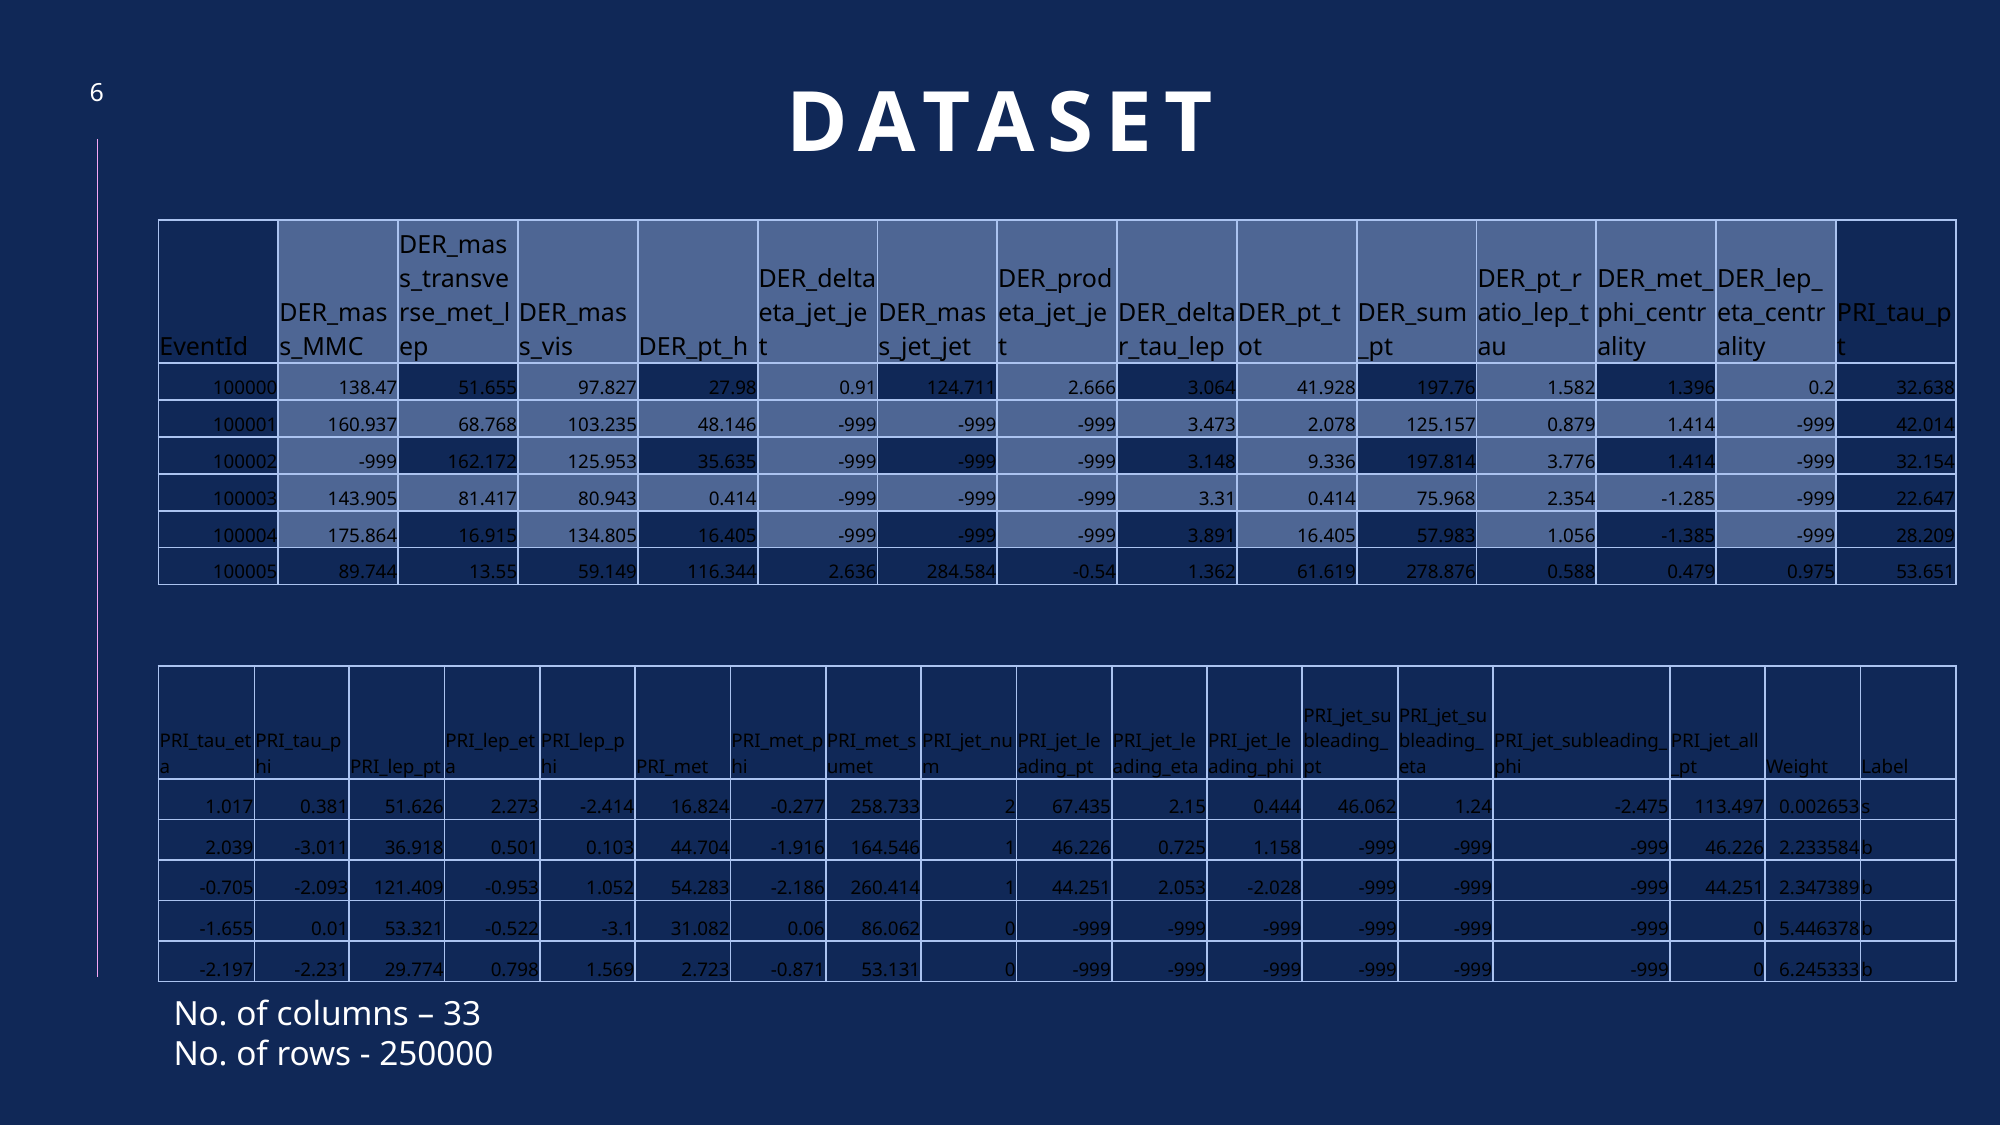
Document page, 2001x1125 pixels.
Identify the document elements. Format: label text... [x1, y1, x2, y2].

table_cell 0 [922, 942, 1016, 981]
table_cell 16.405 [639, 512, 757, 547]
table_cell 260.414 [827, 861, 920, 900]
table_cell 97.827 [519, 364, 637, 399]
table_cell 35.635 [639, 438, 757, 473]
table_cell -0.522 [445, 901, 539, 940]
table_cell 0 [1671, 901, 1764, 940]
table_cell -0.953 [445, 861, 539, 900]
slide_number 6 [53, 67, 140, 119]
table_cell 164.546 [827, 820, 920, 859]
table_cell 29.774 [350, 942, 444, 981]
table_cell 2.053 [1113, 861, 1206, 900]
table_cell -3.011 [255, 820, 348, 859]
table_cell 2 [922, 780, 1016, 819]
table_header DER_prodeta_jet_jet [998, 221, 1116, 362]
table_cell b [1861, 942, 1955, 981]
table_cell 103.235 [519, 401, 637, 436]
table_header DER_sum_pt [1358, 221, 1476, 362]
table_cell 0.975 [1717, 548, 1835, 584]
table_cell -2.186 [731, 861, 825, 900]
table_cell 258.733 [827, 780, 920, 819]
table_cell 143.905 [279, 475, 397, 510]
footer No. of columns – 33 No. of rows - 250000 [158, 982, 541, 1084]
table_cell -999 [1494, 942, 1669, 981]
table_cell -999 [1494, 901, 1669, 940]
table_cell 42.014 [1837, 401, 1955, 436]
table_cell -999 [1399, 861, 1492, 900]
table_cell 75.968 [1358, 475, 1476, 510]
table_cell 197.814 [1358, 438, 1476, 473]
table_header DER_pt_tot [1238, 221, 1356, 362]
table_cell -999 [1303, 901, 1397, 940]
table_cell -2.028 [1208, 861, 1301, 900]
table_header DER_deltar_tau_lep [1118, 221, 1236, 362]
table_header PRI_tau_phi [255, 667, 348, 778]
table_header PRI_met_sumet [827, 667, 920, 778]
table_cell -999 [1113, 942, 1206, 981]
table_cell -2.093 [255, 861, 348, 900]
table_cell 16.915 [399, 512, 517, 547]
table_cell -0.54 [998, 548, 1116, 584]
table_cell -999 [1494, 820, 1669, 859]
table_cell -999 [998, 438, 1116, 473]
table_cell 2.233584 [1766, 820, 1860, 859]
table_cell -999 [1208, 901, 1301, 940]
table_cell 2.078 [1238, 401, 1356, 436]
table_cell b [1861, 820, 1955, 859]
table_cell 9.336 [1238, 438, 1356, 473]
table_cell -999 [878, 438, 996, 473]
table_header PRI_lep_phi [541, 667, 634, 778]
table_cell 278.876 [1358, 548, 1476, 584]
table_header PRI_jet_all_pt [1671, 667, 1764, 778]
table_header EventId [159, 221, 277, 362]
table_cell -2.197 [159, 942, 254, 981]
table_cell 2.666 [998, 364, 1116, 399]
table_cell 32.154 [1837, 438, 1955, 473]
table_cell 0.879 [1477, 401, 1595, 436]
table_cell -999 [1717, 438, 1835, 473]
table_cell 46.062 [1303, 780, 1397, 819]
table_cell 1.158 [1208, 820, 1301, 859]
table_header DER_pt_ratio_lep_tau [1477, 221, 1595, 362]
table_cell 54.283 [636, 861, 730, 900]
table_cell 1.056 [1477, 512, 1595, 547]
table_cell 0.414 [1238, 475, 1356, 510]
table_header PRI_jet_num [922, 667, 1016, 778]
table_cell 284.584 [878, 548, 996, 584]
table_cell -999 [1208, 942, 1301, 981]
table_cell 31.082 [636, 901, 730, 940]
table_cell 121.409 [350, 861, 444, 900]
table_cell 16.405 [1238, 512, 1356, 547]
table_cell -2.414 [541, 780, 634, 819]
table_cell 0.479 [1597, 548, 1715, 584]
table_cell 46.226 [1671, 820, 1764, 859]
table_header Weight [1766, 667, 1860, 778]
table_cell 1.414 [1597, 401, 1715, 436]
table_cell -1.385 [1597, 512, 1715, 547]
table_cell 1.362 [1118, 548, 1236, 584]
table_cell 100004 [159, 512, 277, 547]
table_cell -0.871 [731, 942, 825, 981]
table_cell 0.414 [639, 475, 757, 510]
table_cell -999 [998, 401, 1116, 436]
table_cell 44.704 [636, 820, 730, 859]
table_cell 2.354 [1477, 475, 1595, 510]
table_header DER_lep_eta_centrality [1717, 221, 1835, 362]
table_cell 3.064 [1118, 364, 1236, 399]
table_cell 68.768 [399, 401, 517, 436]
table_cell 125.157 [1358, 401, 1476, 436]
table_cell 0.588 [1477, 548, 1595, 584]
table_cell -999 [1399, 820, 1492, 859]
table_cell b [1861, 901, 1955, 940]
table_cell 1.582 [1477, 364, 1595, 399]
table_cell s [1861, 780, 1955, 819]
table_header PRI_met [636, 667, 730, 778]
table_cell -0.277 [731, 780, 825, 819]
table_cell 1.569 [541, 942, 634, 981]
table_cell 28.209 [1837, 512, 1955, 547]
table_cell -1.916 [731, 820, 825, 859]
table_cell 0.725 [1113, 820, 1206, 859]
table_cell 1.052 [541, 861, 634, 900]
table_cell 81.417 [399, 475, 517, 510]
table_cell 86.062 [827, 901, 920, 940]
table_cell 3.148 [1118, 438, 1236, 473]
table_cell 113.497 [1671, 780, 1764, 819]
table_cell 124.711 [878, 364, 996, 399]
table_cell 175.864 [279, 512, 397, 547]
table_cell -999 [759, 401, 877, 436]
table_header PRI_tau_pt [1837, 221, 1955, 362]
table_cell 41.928 [1238, 364, 1356, 399]
table_cell -2.475 [1494, 780, 1669, 819]
table_cell 36.918 [350, 820, 444, 859]
table_cell 46.226 [1017, 820, 1111, 859]
table_cell -1.655 [159, 901, 254, 940]
table_cell 44.251 [1671, 861, 1764, 900]
table_cell -999 [1303, 861, 1397, 900]
table_header Label [1861, 667, 1955, 778]
table_cell -999 [1494, 861, 1669, 900]
table_cell 134.805 [519, 512, 637, 547]
table_cell -999 [1113, 901, 1206, 940]
table_cell 2.347389 [1766, 861, 1860, 900]
table_header PRI_jet_subleading_pt [1303, 667, 1397, 778]
title DATASET [180, 1, 1820, 177]
table_cell 162.172 [399, 438, 517, 473]
table_header DER_met_phi_centrality [1597, 221, 1715, 362]
table_cell -3.1 [541, 901, 634, 940]
table_cell 53.321 [350, 901, 444, 940]
table_cell 67.435 [1017, 780, 1111, 819]
table_cell -999 [1303, 942, 1397, 981]
table_cell -999 [998, 512, 1116, 547]
table_cell 27.98 [639, 364, 757, 399]
table_cell 2.15 [1113, 780, 1206, 819]
table_header PRI_jet_leading_eta [1113, 667, 1206, 778]
table_cell -999 [279, 438, 397, 473]
table_cell -999 [998, 475, 1116, 510]
table_cell -999 [759, 438, 877, 473]
table_cell 125.953 [519, 438, 637, 473]
table_cell -999 [1303, 820, 1397, 859]
table_cell 32.638 [1837, 364, 1955, 399]
table_header PRI_jet_subleading_phi [1494, 667, 1669, 778]
table_cell 1 [922, 861, 1016, 900]
table_cell 51.626 [350, 780, 444, 819]
table_cell 100005 [159, 548, 277, 584]
table_header DER_mass_MMC [279, 221, 397, 362]
table_header DER_deltaeta_jet_jet [759, 221, 877, 362]
table_cell 2.039 [159, 820, 254, 859]
table_cell 80.943 [519, 475, 637, 510]
table_header PRI_met_phi [731, 667, 825, 778]
table_cell 1 [922, 820, 1016, 859]
table_cell -999 [878, 512, 996, 547]
table_header DER_pt_h [639, 221, 757, 362]
table_cell 5.446378 [1766, 901, 1860, 940]
table_cell 100001 [159, 401, 277, 436]
table_cell 48.146 [639, 401, 757, 436]
table_cell 1.396 [1597, 364, 1715, 399]
table_header PRI_jet_leading_phi [1208, 667, 1301, 778]
table_cell 61.619 [1238, 548, 1356, 584]
table_cell 100003 [159, 475, 277, 510]
table_cell 2.273 [445, 780, 539, 819]
table_cell 89.744 [279, 548, 397, 584]
table_cell 3.891 [1118, 512, 1236, 547]
table_cell 0.381 [255, 780, 348, 819]
table_cell 116.344 [639, 548, 757, 584]
table_cell -999 [759, 512, 877, 547]
table_cell 16.824 [636, 780, 730, 819]
table_cell -999 [878, 475, 996, 510]
table_cell 3.31 [1118, 475, 1236, 510]
table_cell -999 [1717, 475, 1835, 510]
table_cell 0 [922, 901, 1016, 940]
table_cell 100000 [159, 364, 277, 399]
table_header DER_mass_vis [519, 221, 637, 362]
table_cell 53.131 [827, 942, 920, 981]
table_cell -2.231 [255, 942, 348, 981]
table_cell -999 [1017, 942, 1111, 981]
table_cell 0.01 [255, 901, 348, 940]
table_cell 0.501 [445, 820, 539, 859]
table_header PRI_jet_leading_pt [1017, 667, 1111, 778]
table_cell 44.251 [1017, 861, 1111, 900]
table_cell -999 [1399, 901, 1492, 940]
table_cell 3.776 [1477, 438, 1595, 473]
table_cell -999 [759, 475, 877, 510]
table_cell -999 [1717, 401, 1835, 436]
table_header PRI_jet_subleading_eta [1399, 667, 1492, 778]
table_cell 197.76 [1358, 364, 1476, 399]
table_cell -999 [1717, 512, 1835, 547]
table_cell 0.444 [1208, 780, 1301, 819]
table_cell -999 [1017, 901, 1111, 940]
table_cell 1.24 [1399, 780, 1492, 819]
table_cell -1.285 [1597, 475, 1715, 510]
table_header PRI_lep_pt [350, 667, 444, 778]
table_cell 0.002653 [1766, 780, 1860, 819]
table_cell 1.414 [1597, 438, 1715, 473]
table_cell 59.149 [519, 548, 637, 584]
table_cell 2.723 [636, 942, 730, 981]
table_cell 53.651 [1837, 548, 1955, 584]
table_cell -999 [878, 401, 996, 436]
table_cell 0.91 [759, 364, 877, 399]
table_cell 22.647 [1837, 475, 1955, 510]
table_cell -999 [1399, 942, 1492, 981]
table_cell 3.473 [1118, 401, 1236, 436]
table_cell 13.55 [399, 548, 517, 584]
table_header DER_mass_transverse_met_lep [399, 221, 517, 362]
table_cell 160.937 [279, 401, 397, 436]
table_cell 1.017 [159, 780, 254, 819]
table_cell b [1861, 861, 1955, 900]
table_cell 0.103 [541, 820, 634, 859]
table_cell 0.06 [731, 901, 825, 940]
table_header PRI_lep_eta [445, 667, 539, 778]
table_cell 0.2 [1717, 364, 1835, 399]
table_cell 100002 [159, 438, 277, 473]
table_cell 0 [1671, 942, 1764, 981]
table_cell 51.655 [399, 364, 517, 399]
table_cell -0.705 [159, 861, 254, 900]
table_cell 57.983 [1358, 512, 1476, 547]
table_cell 2.636 [759, 548, 877, 584]
table_header DER_mass_jet_jet [878, 221, 996, 362]
table_cell 6.245333 [1766, 942, 1860, 981]
table_cell 0.798 [445, 942, 539, 981]
table_cell 138.47 [279, 364, 397, 399]
table_header PRI_tau_eta [159, 667, 254, 778]
